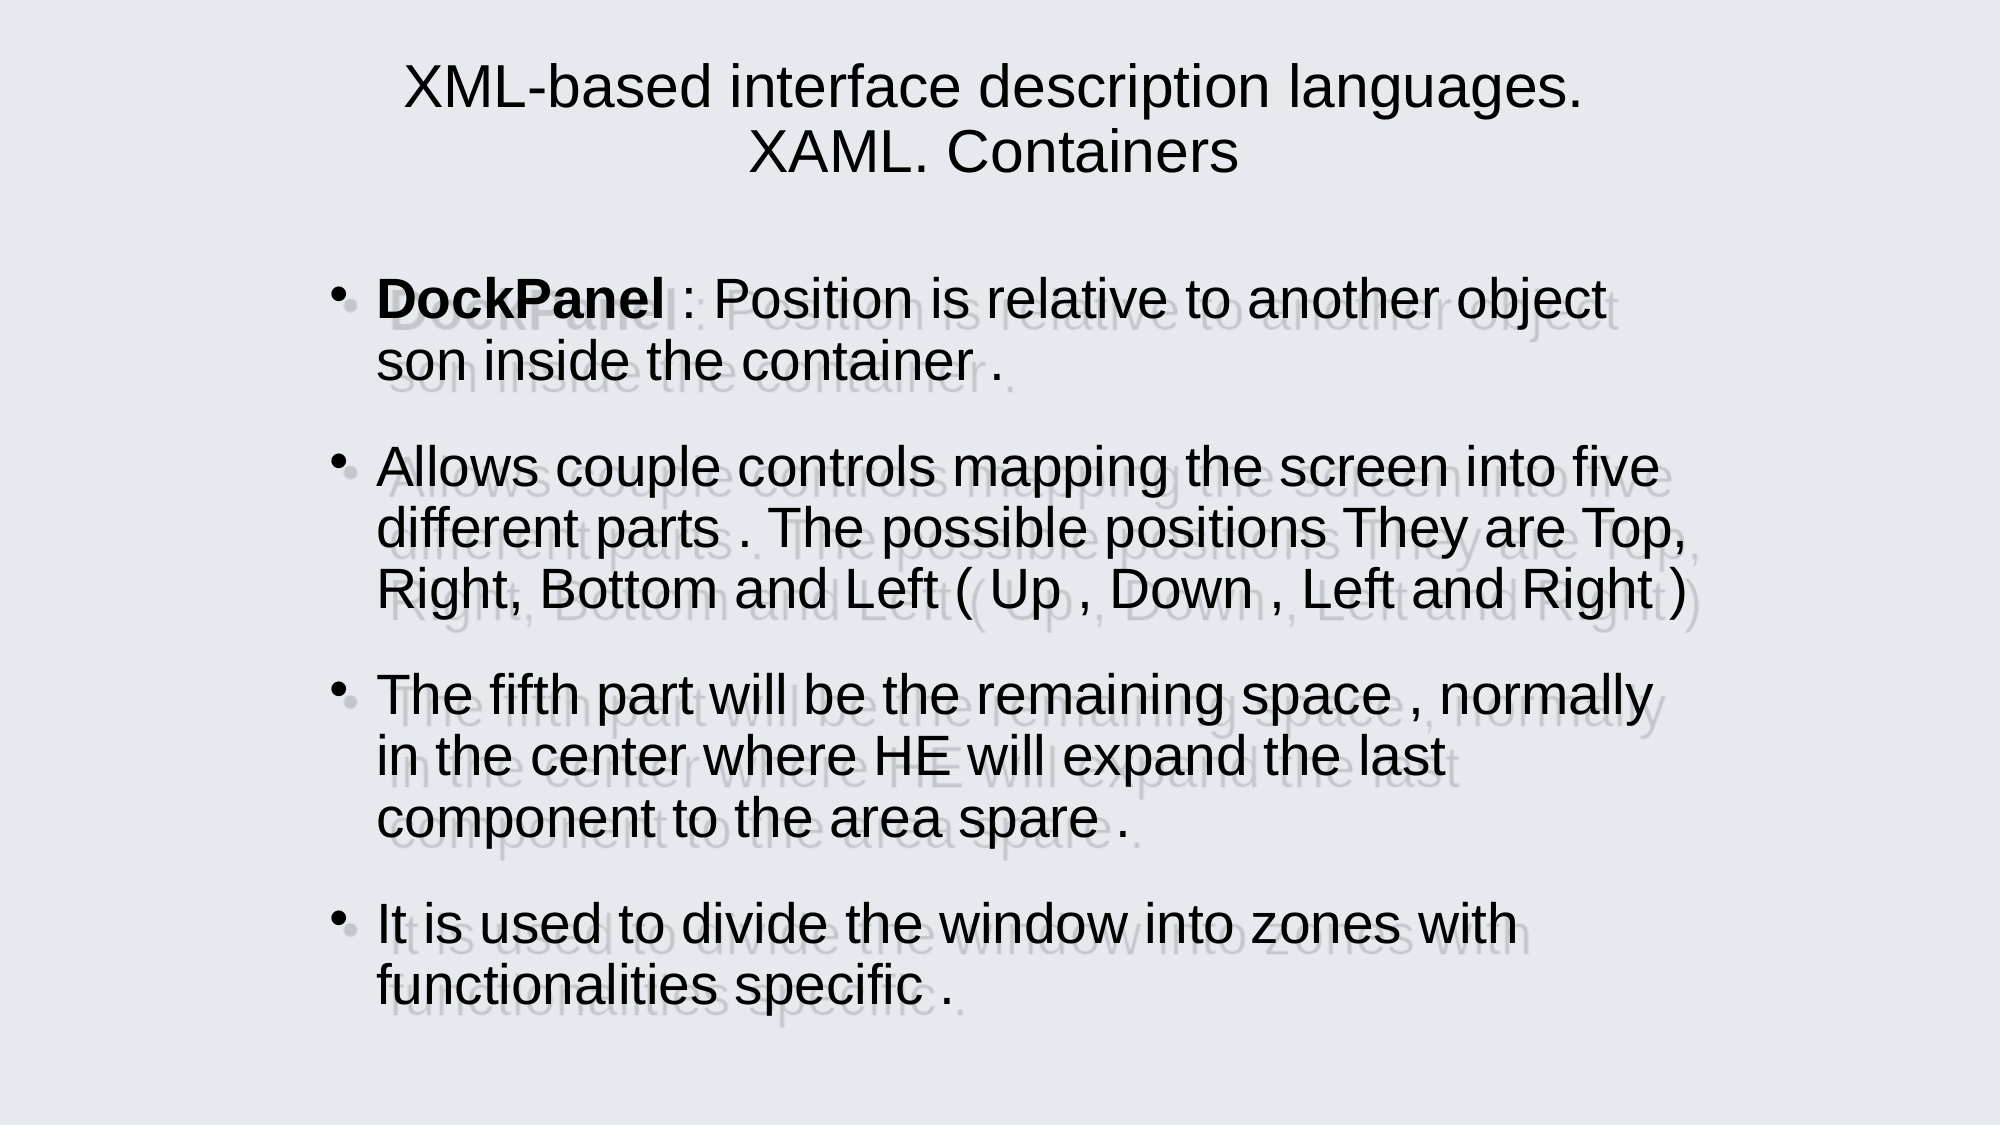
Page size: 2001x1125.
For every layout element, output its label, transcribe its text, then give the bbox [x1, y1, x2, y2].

list DockPanel : Position is relative to another​​ object son inside the container . Allows couple controls mapping the screen into five different parts . The possible positions They are Top, Right, Bottom and Left ( Up , Down , Left and Right ) The fifth part will be the remaining space , normally in the center where HE will expand the last component to the area spare . It is used to divide the window into zones with functionalities specific . [313, 269, 1707, 1074]
title XML-based interface description languages. XAML. Containers [319, 0, 1670, 242]
